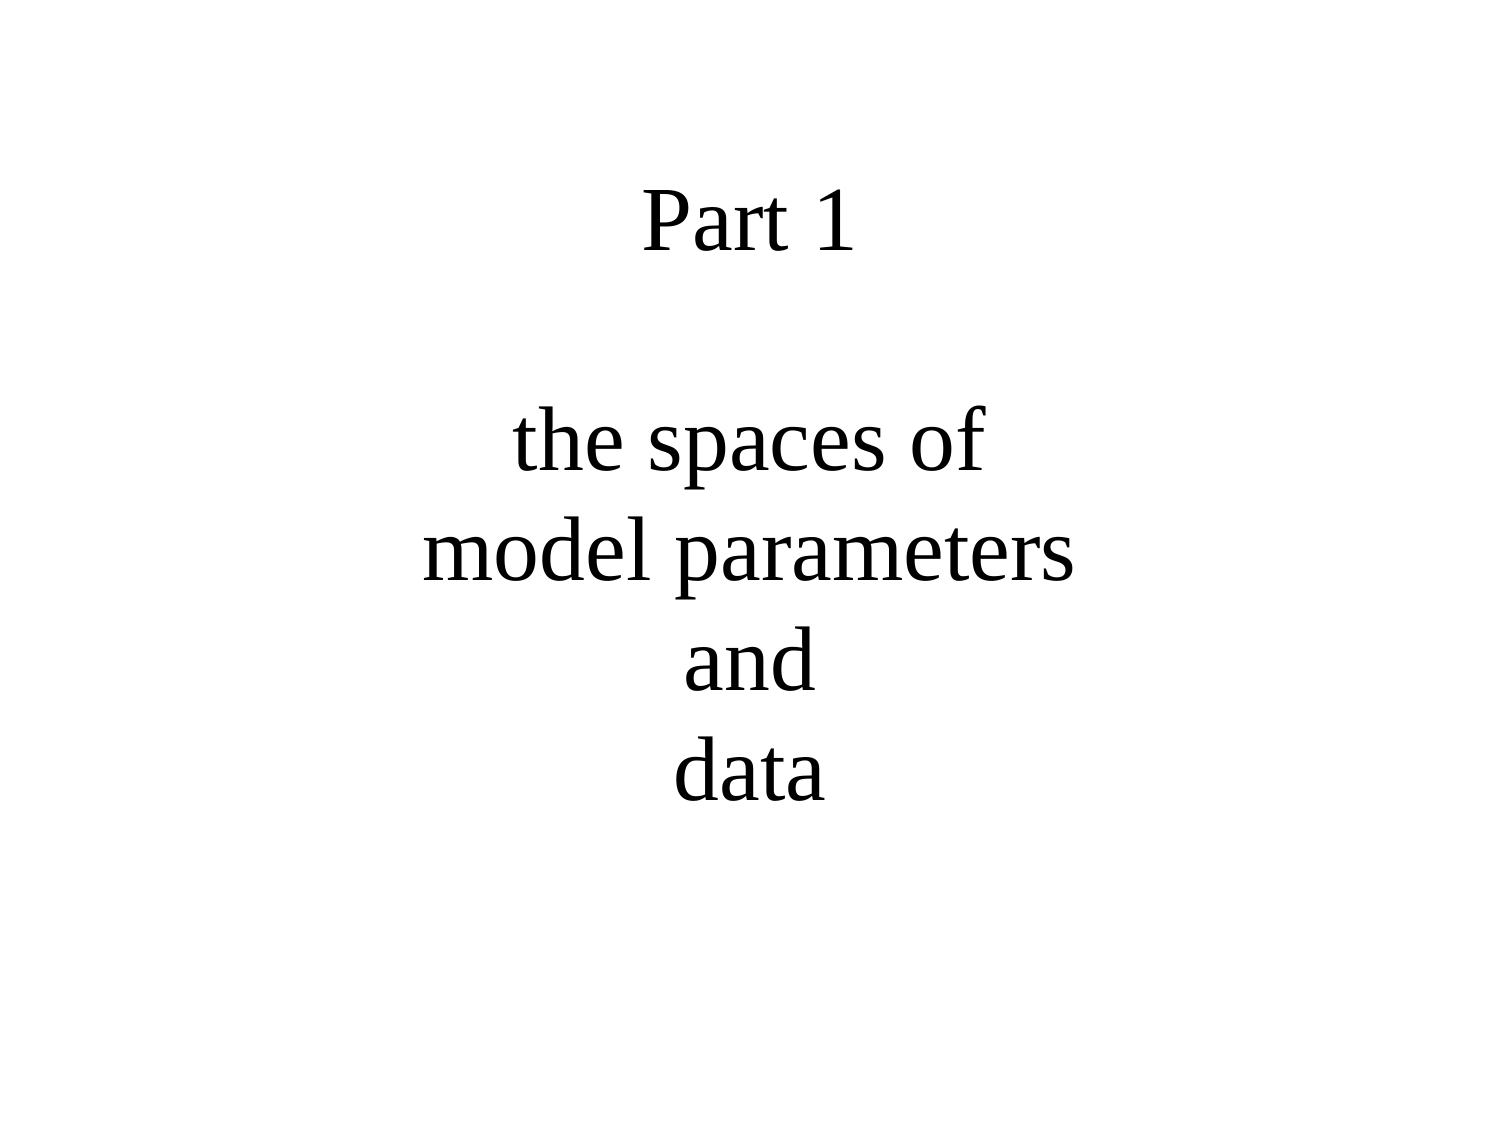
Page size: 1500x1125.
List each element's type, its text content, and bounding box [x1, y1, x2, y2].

title Part 1 the spaces of model parameters and data [75, 87, 1425, 1000]
